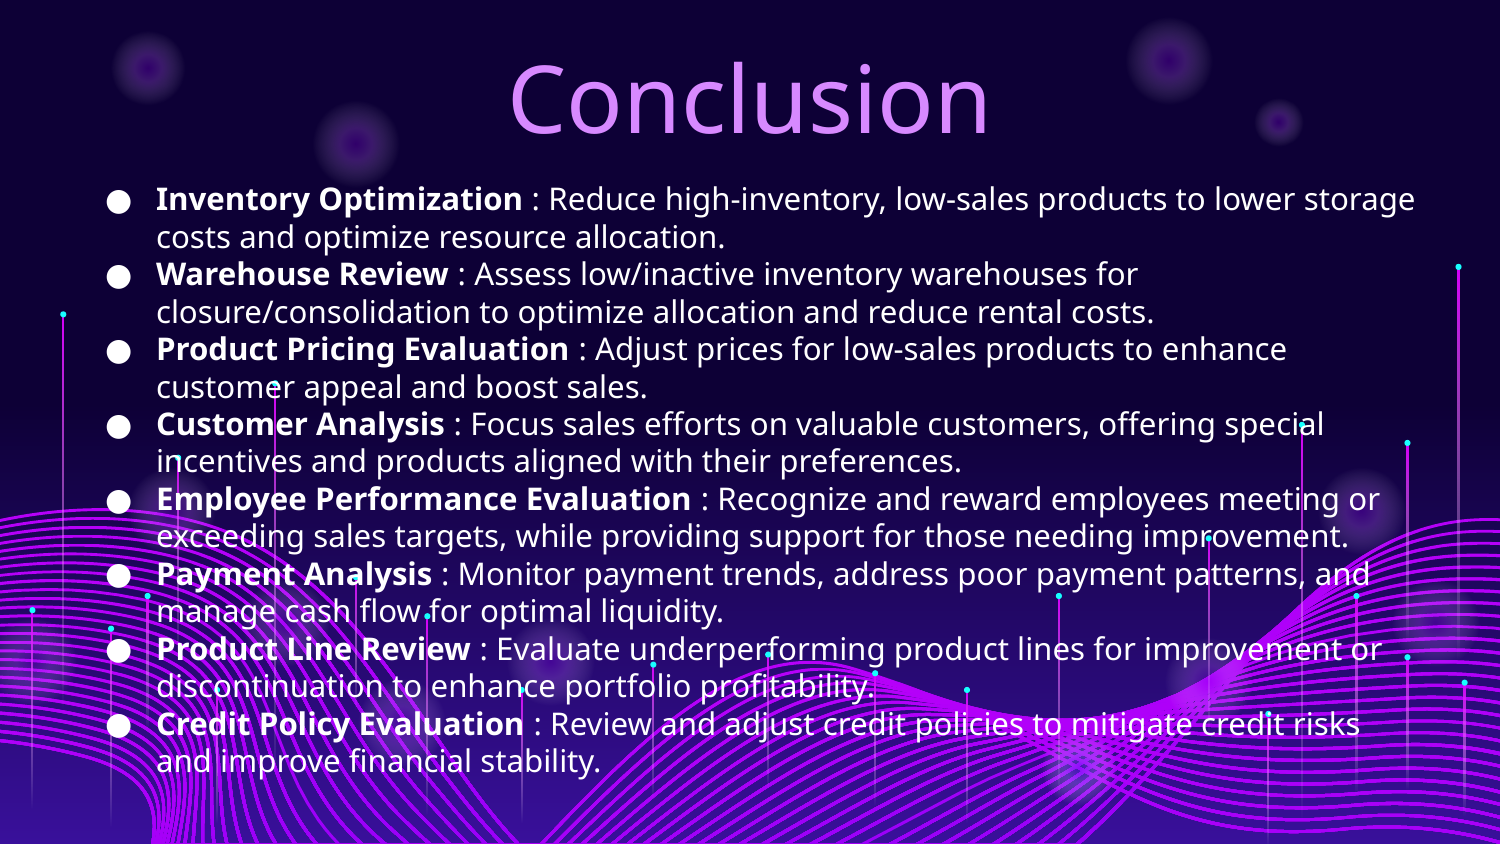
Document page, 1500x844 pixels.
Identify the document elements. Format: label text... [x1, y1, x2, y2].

subtitle Inventory Optimization : Reduce high-inventory, low-sales products to lower storage costs and optimize resource allocation. Warehouse Review : Assess low/inactive inventory warehouses for closure/consolidation to optimize allocation and reduce rental costs. Product Pricing Evaluation : Adjust prices for low-sales products to enhance customer appeal and boost sales. Customer Analysis : Focus sales efforts on valuable customers, offering special incentives and products aligned with their preferences. Employee Performance Evaluation : Recognize and reward employees meeting or exceeding sales targets, while providing support for those needing improvement. Payment Analysis : Monitor payment trends, address poor payment patterns, and manage cash flow for optimal liquidity. Product Line Review : Evaluate underperforming product lines for improvement or discontinuation to enhance portfolio profitability. Credit Policy Evaluation : Review and adjust credit policies to mitigate credit risks and improve financial stability. [66, 164, 1434, 576]
text_box [307, 95, 405, 193]
text_box [1120, 11, 1218, 110]
text_box [106, 26, 190, 110]
text_box [1251, 95, 1305, 149]
title Conclusion [367, 26, 1133, 164]
